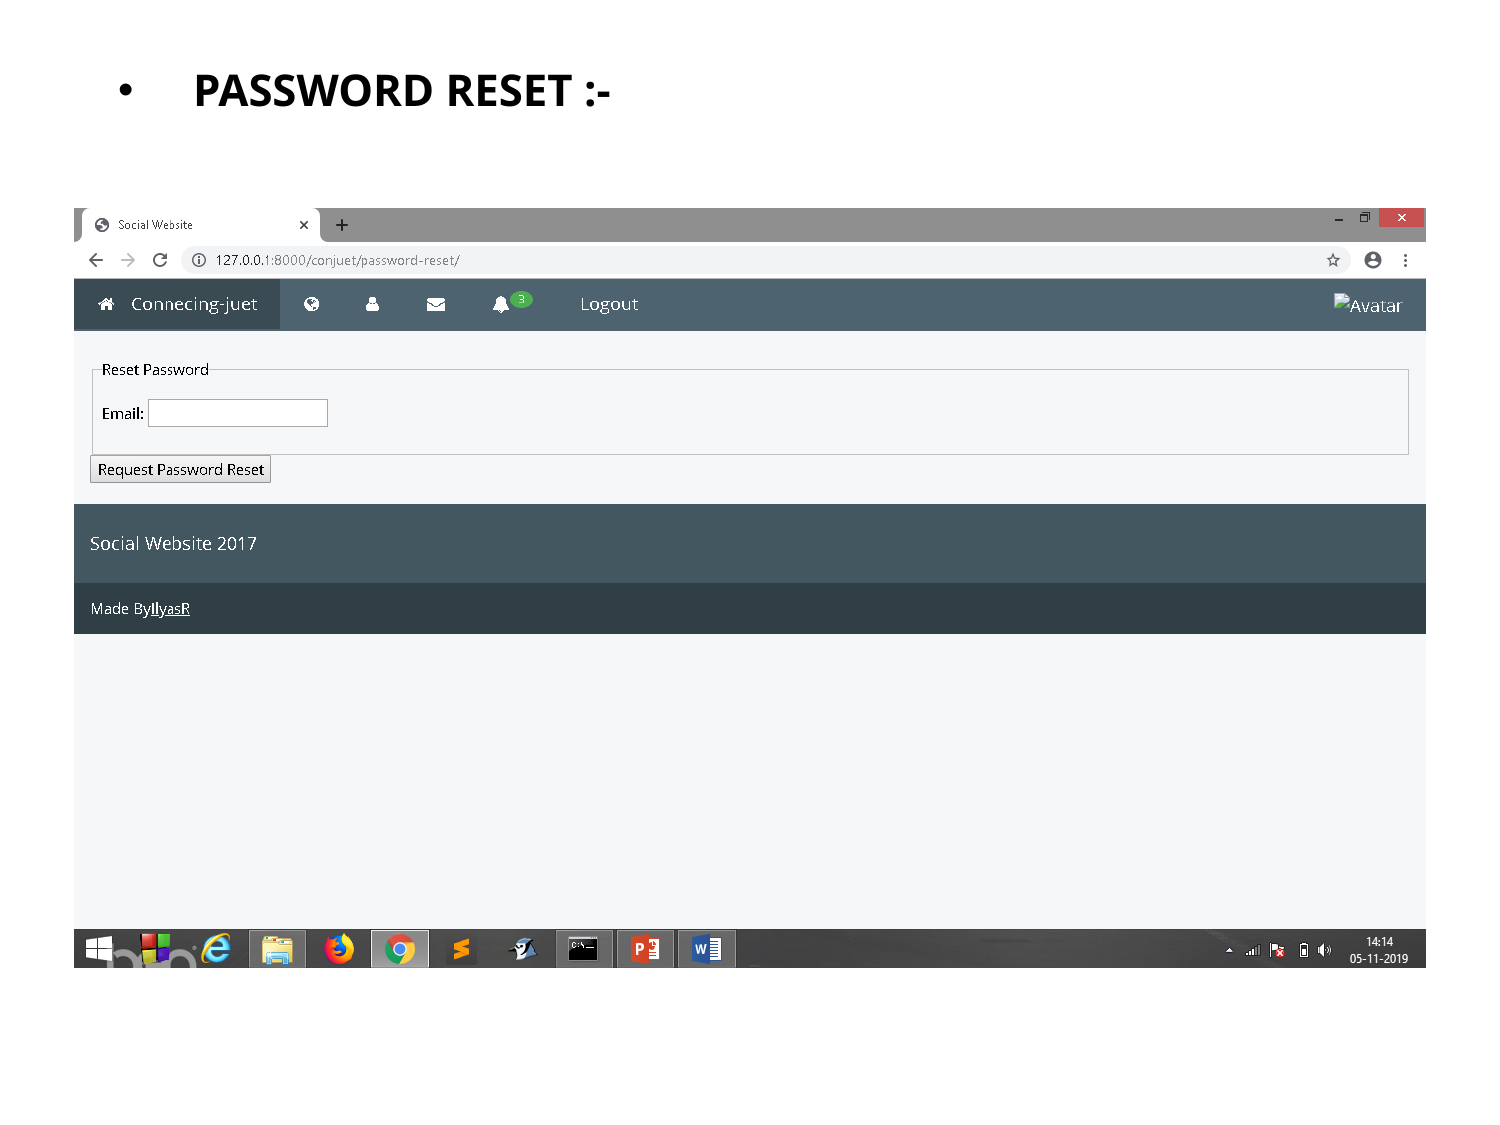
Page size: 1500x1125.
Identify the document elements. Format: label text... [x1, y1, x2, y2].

title PASSWORD RESET :- [103, 59, 1397, 126]
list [74, 208, 1426, 968]
